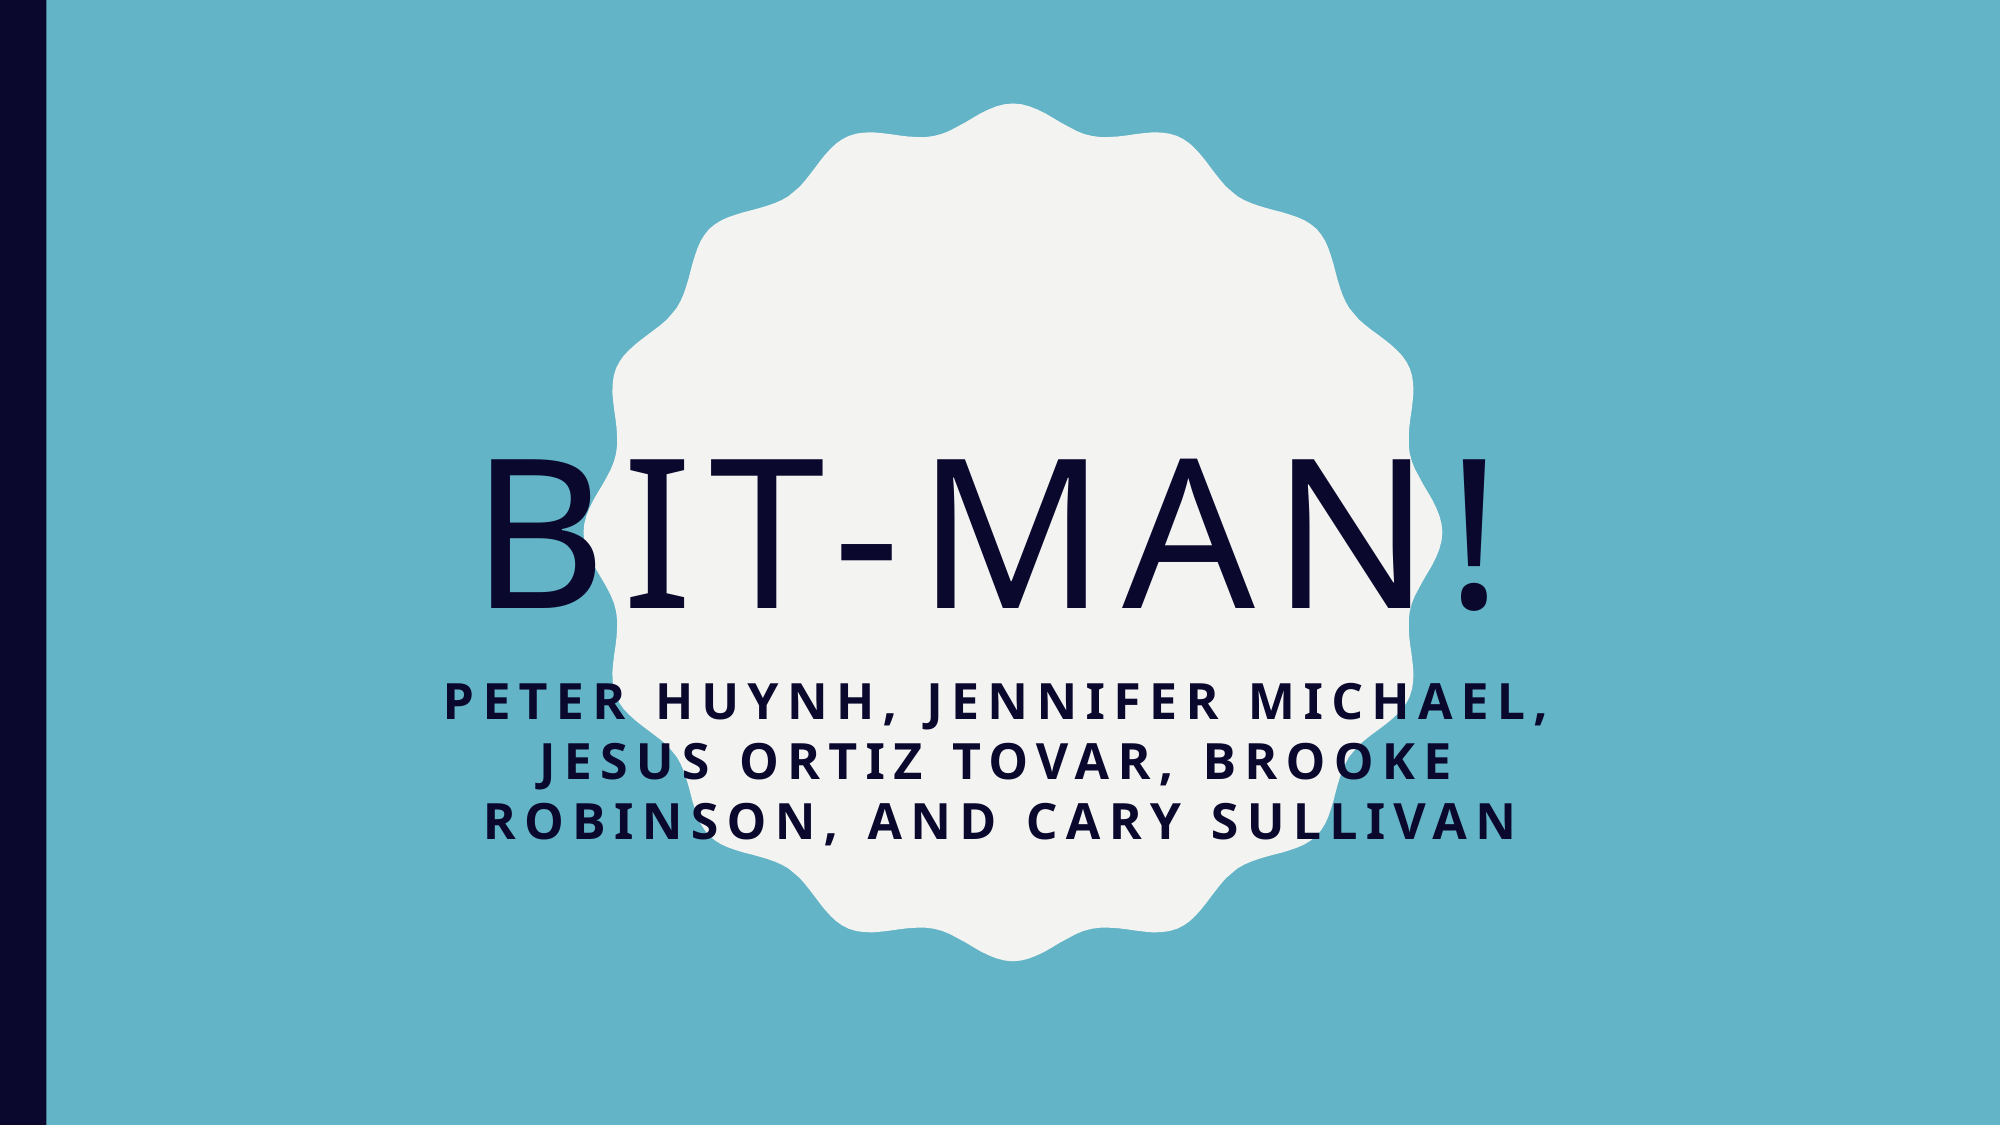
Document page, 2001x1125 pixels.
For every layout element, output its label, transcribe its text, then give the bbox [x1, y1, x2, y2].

title Bit-Man! [176, 180, 1870, 902]
subtitle Peter Huynh, Jennifer Michael, Jesus Ortiz Tovar, Brooke Robinson, and Cary Sullivan [394, 662, 1606, 845]
